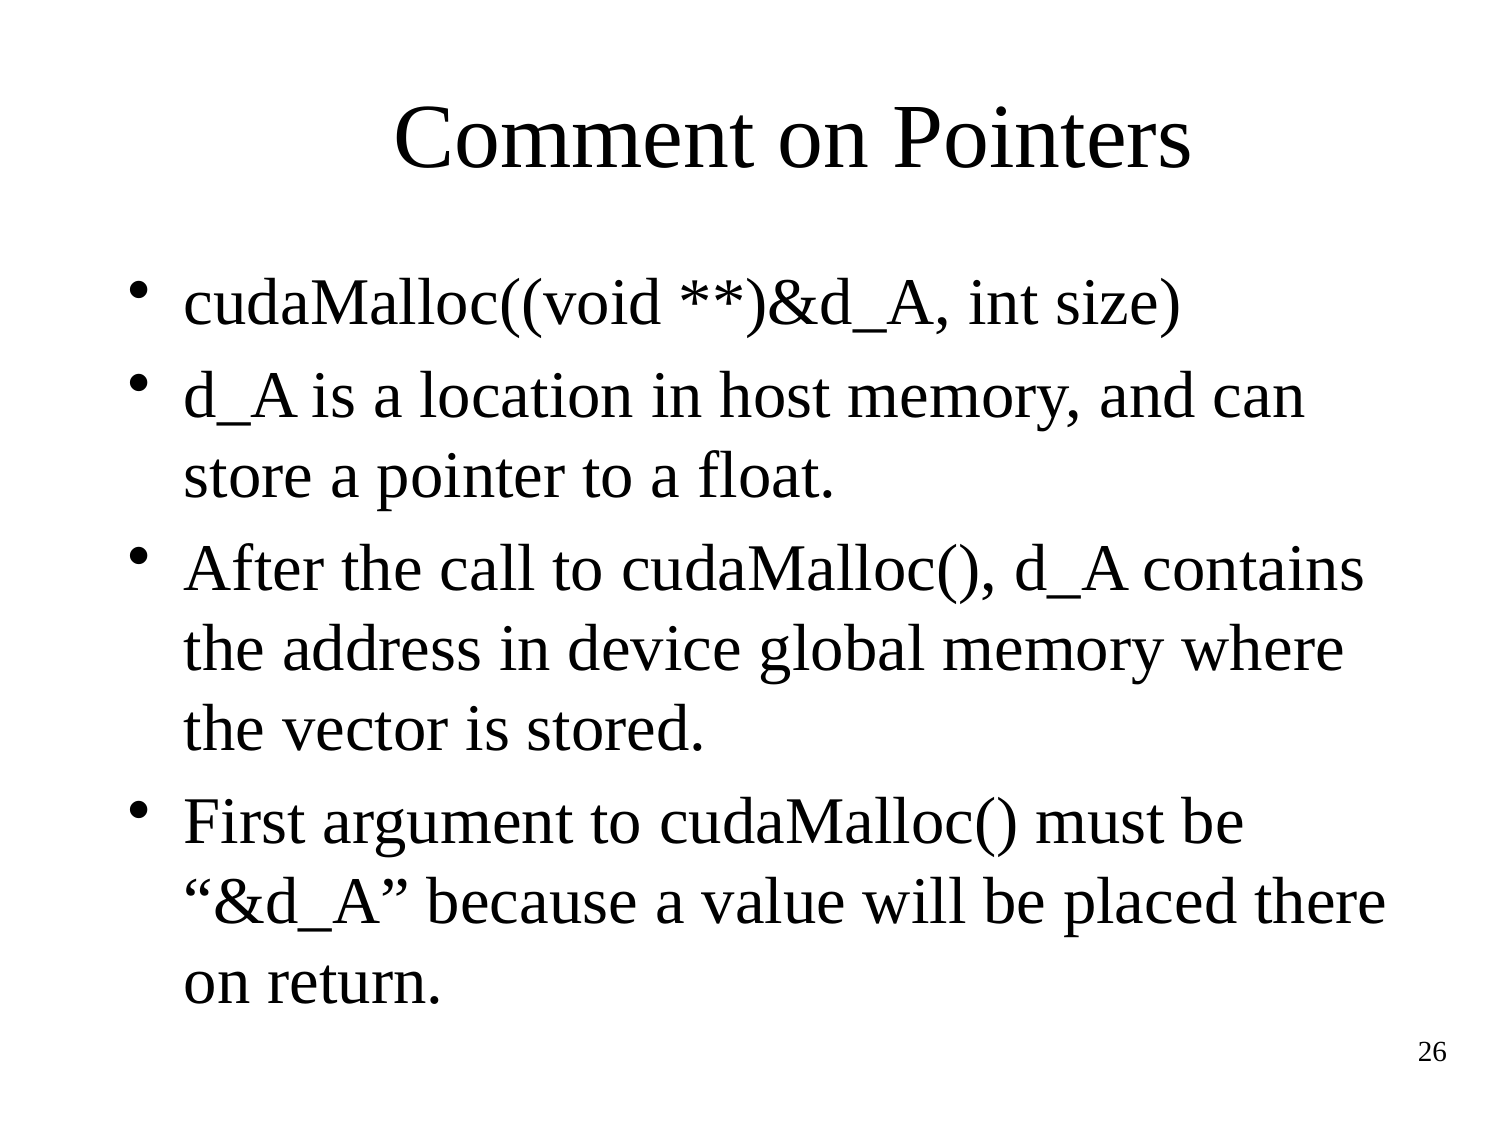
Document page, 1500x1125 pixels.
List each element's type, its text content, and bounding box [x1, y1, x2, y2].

list cudaMalloc((void **)&d_A, int size) d_A is a location in host memory, and can store a pointer to a float. After the call to cudaMalloc(), d_A contains the address in device global memory where the vector is stored. First argument to cudaMalloc() must be “&d_A” because a value will be placed there on return. [112, 249, 1412, 1012]
slide_number 26 [1149, 1024, 1463, 1101]
title Comment on Pointers [112, 37, 1475, 225]
